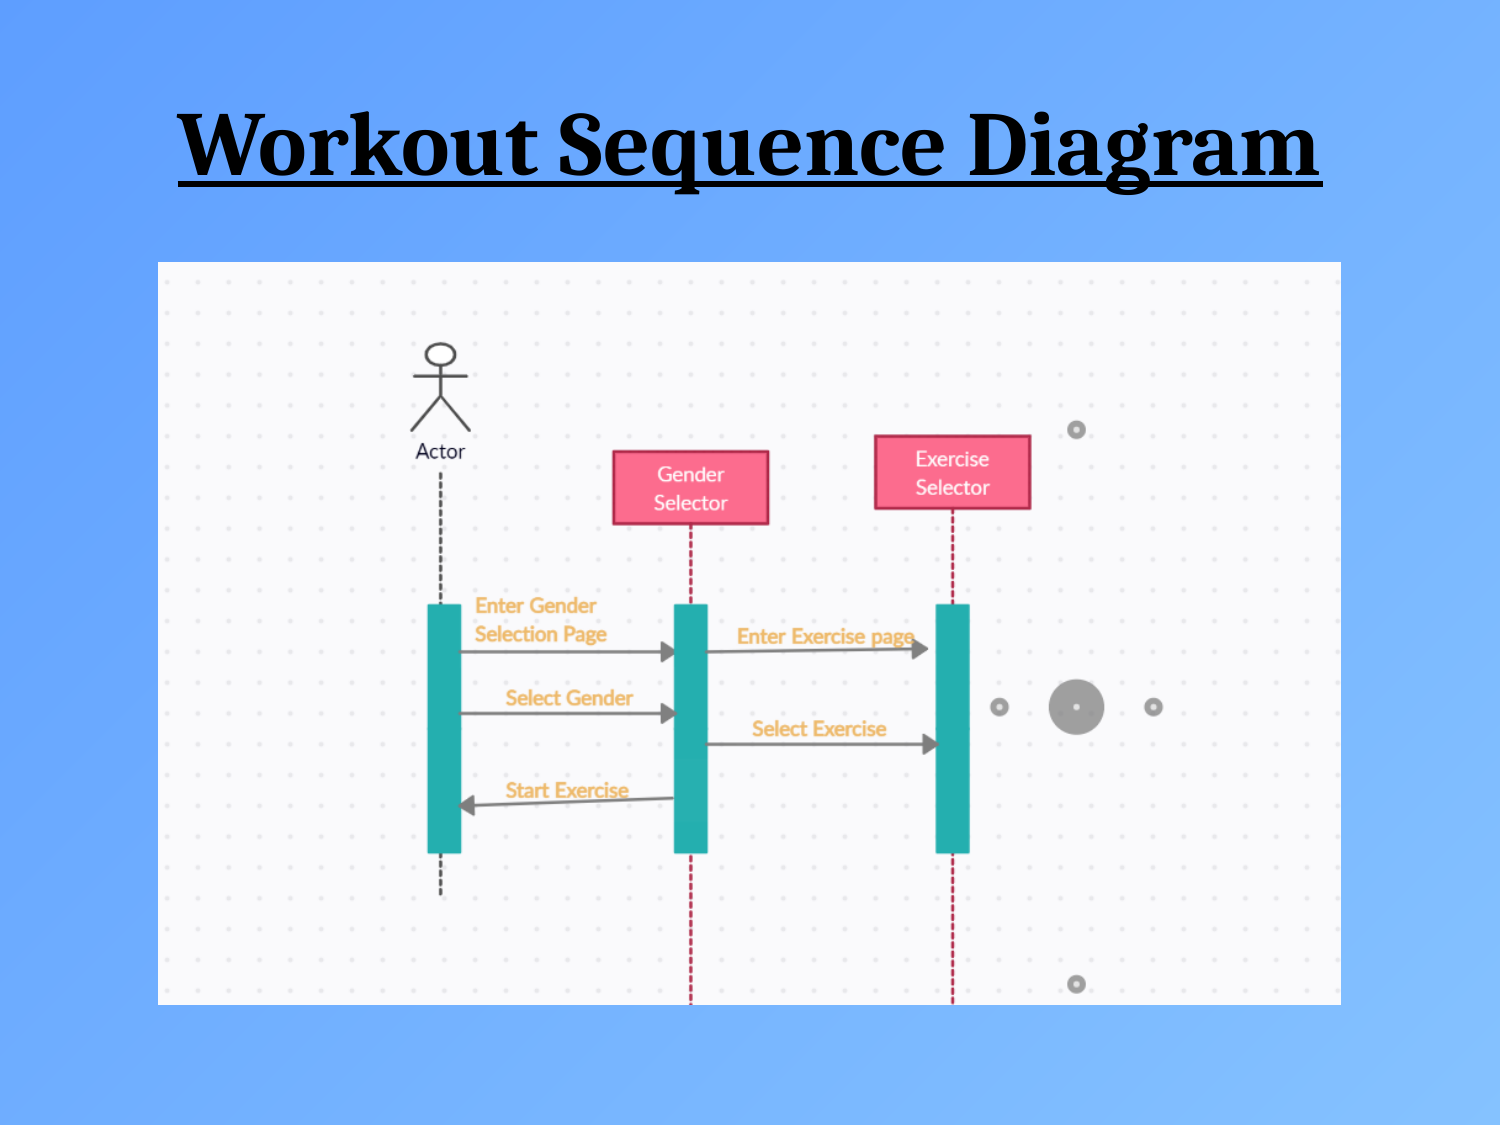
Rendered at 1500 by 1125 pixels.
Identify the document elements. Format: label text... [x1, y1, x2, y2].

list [158, 262, 1342, 1006]
title Workout Sequence Diagram [75, 45, 1425, 233]
